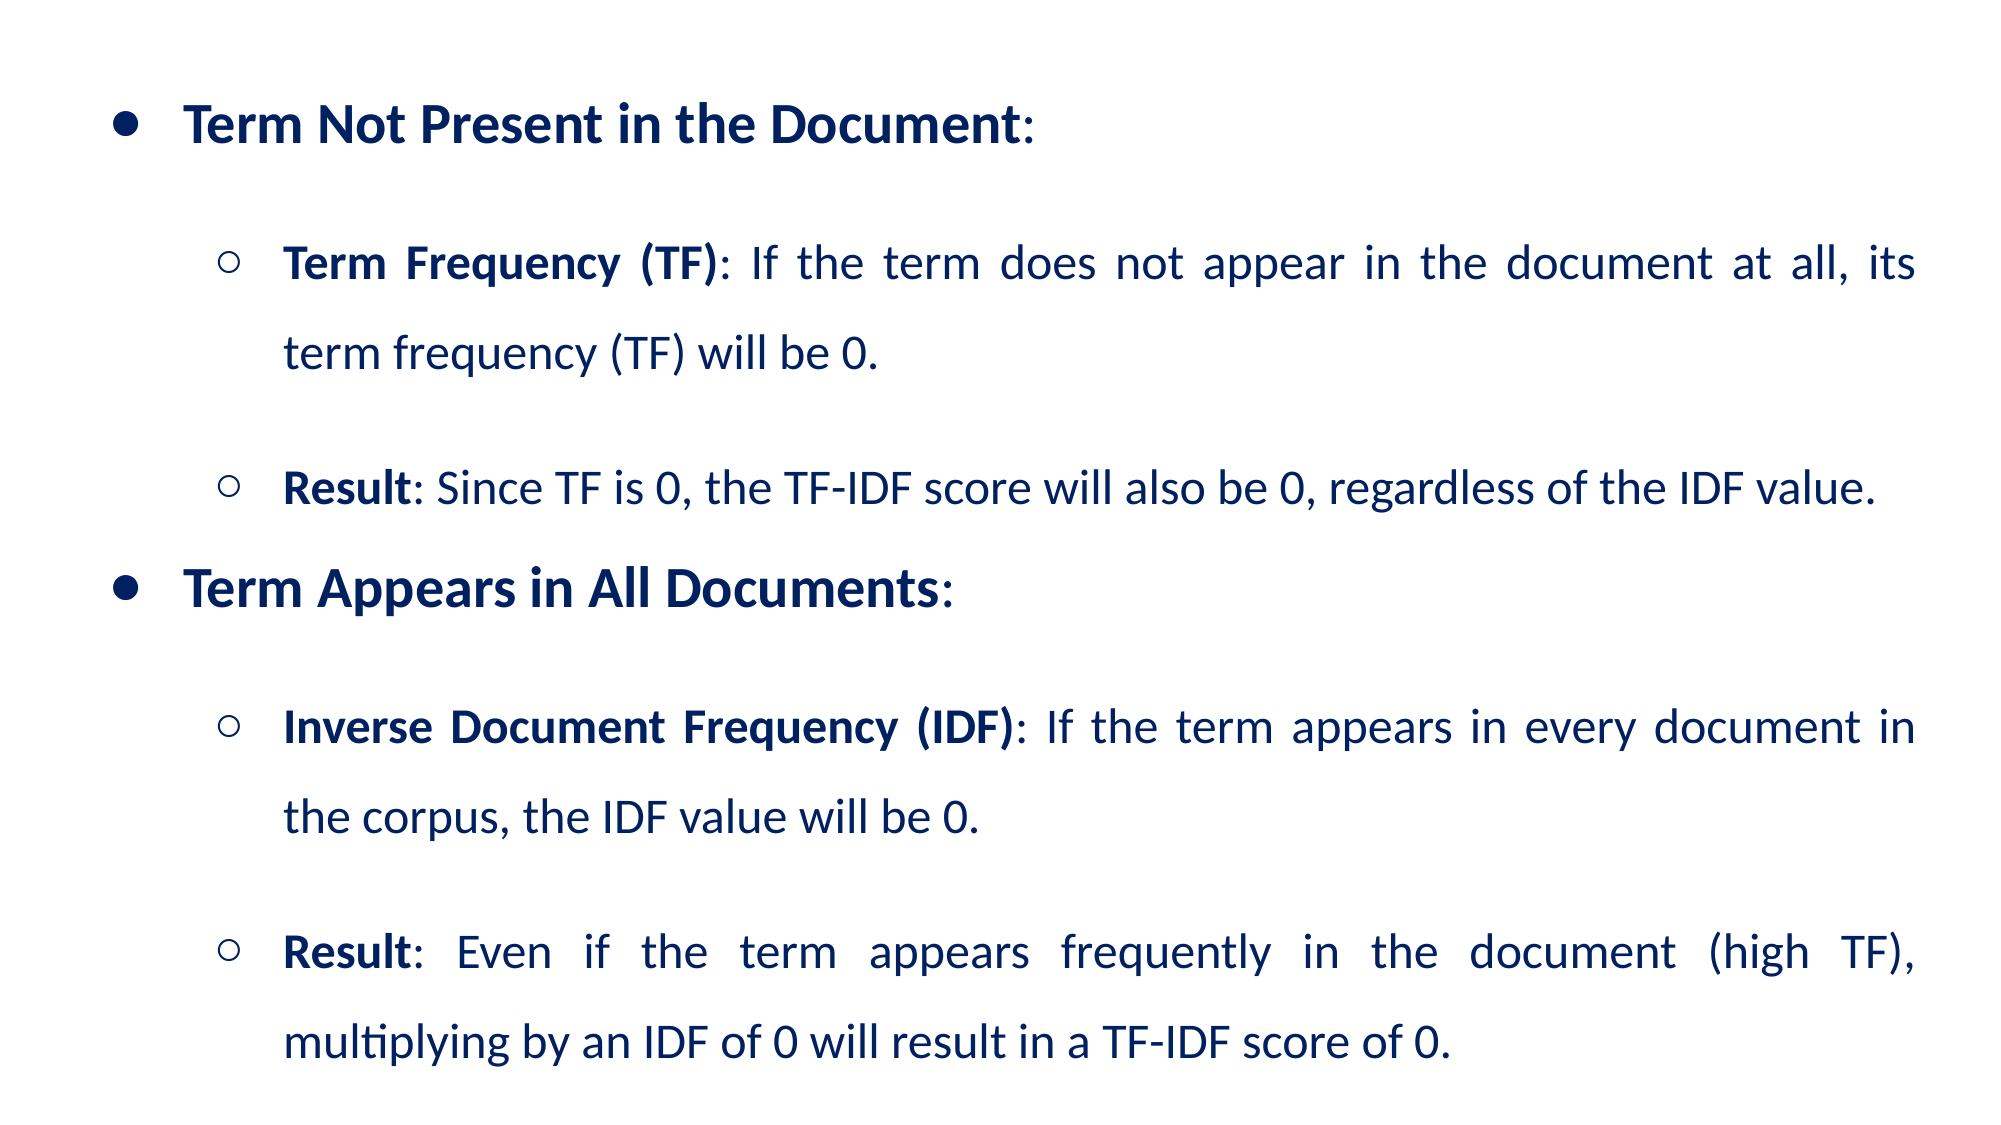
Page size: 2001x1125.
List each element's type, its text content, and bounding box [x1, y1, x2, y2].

list Term Not Present in the Document: Term Frequency (TF): If the term does not appear in the document at all, its term frequency (TF) will be 0. Result: Since TF is 0, the TF-IDF score will also be 0, regardless of the IDF value. Term Appears in All Documents: Inverse Document Frequency (IDF): If the term appears in every document in the corpus, the IDF value will be 0. Result: Even if the term appears frequently in the document (high TF), multiplying by an IDF of 0 will result in a TF-IDF score of 0. [68, 35, 1932, 935]
